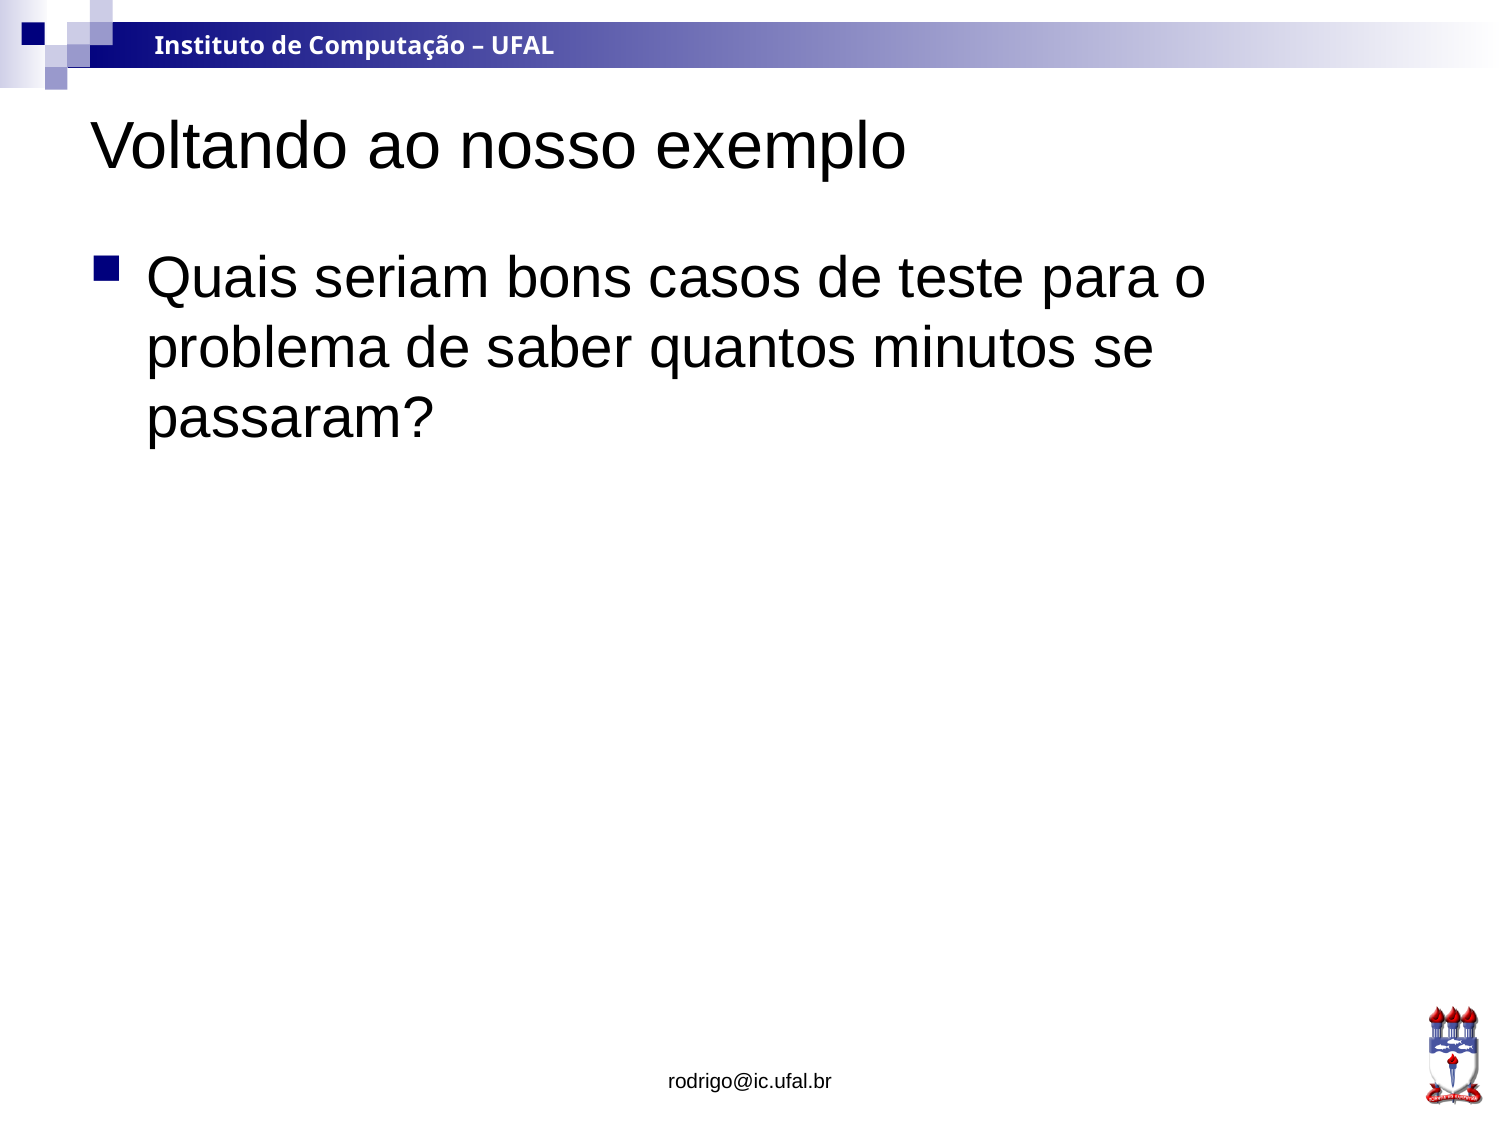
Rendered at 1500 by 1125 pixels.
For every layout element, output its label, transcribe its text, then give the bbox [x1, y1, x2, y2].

list Quais seriam bons casos de teste para o problema de saber quantos minutos se passaram? [74, 231, 1426, 1012]
footer rodrigo@ic.ufal.br [512, 1024, 988, 1101]
picture [1423, 1004, 1483, 1106]
title Voltando ao nosso exemplo [74, 74, 1426, 209]
